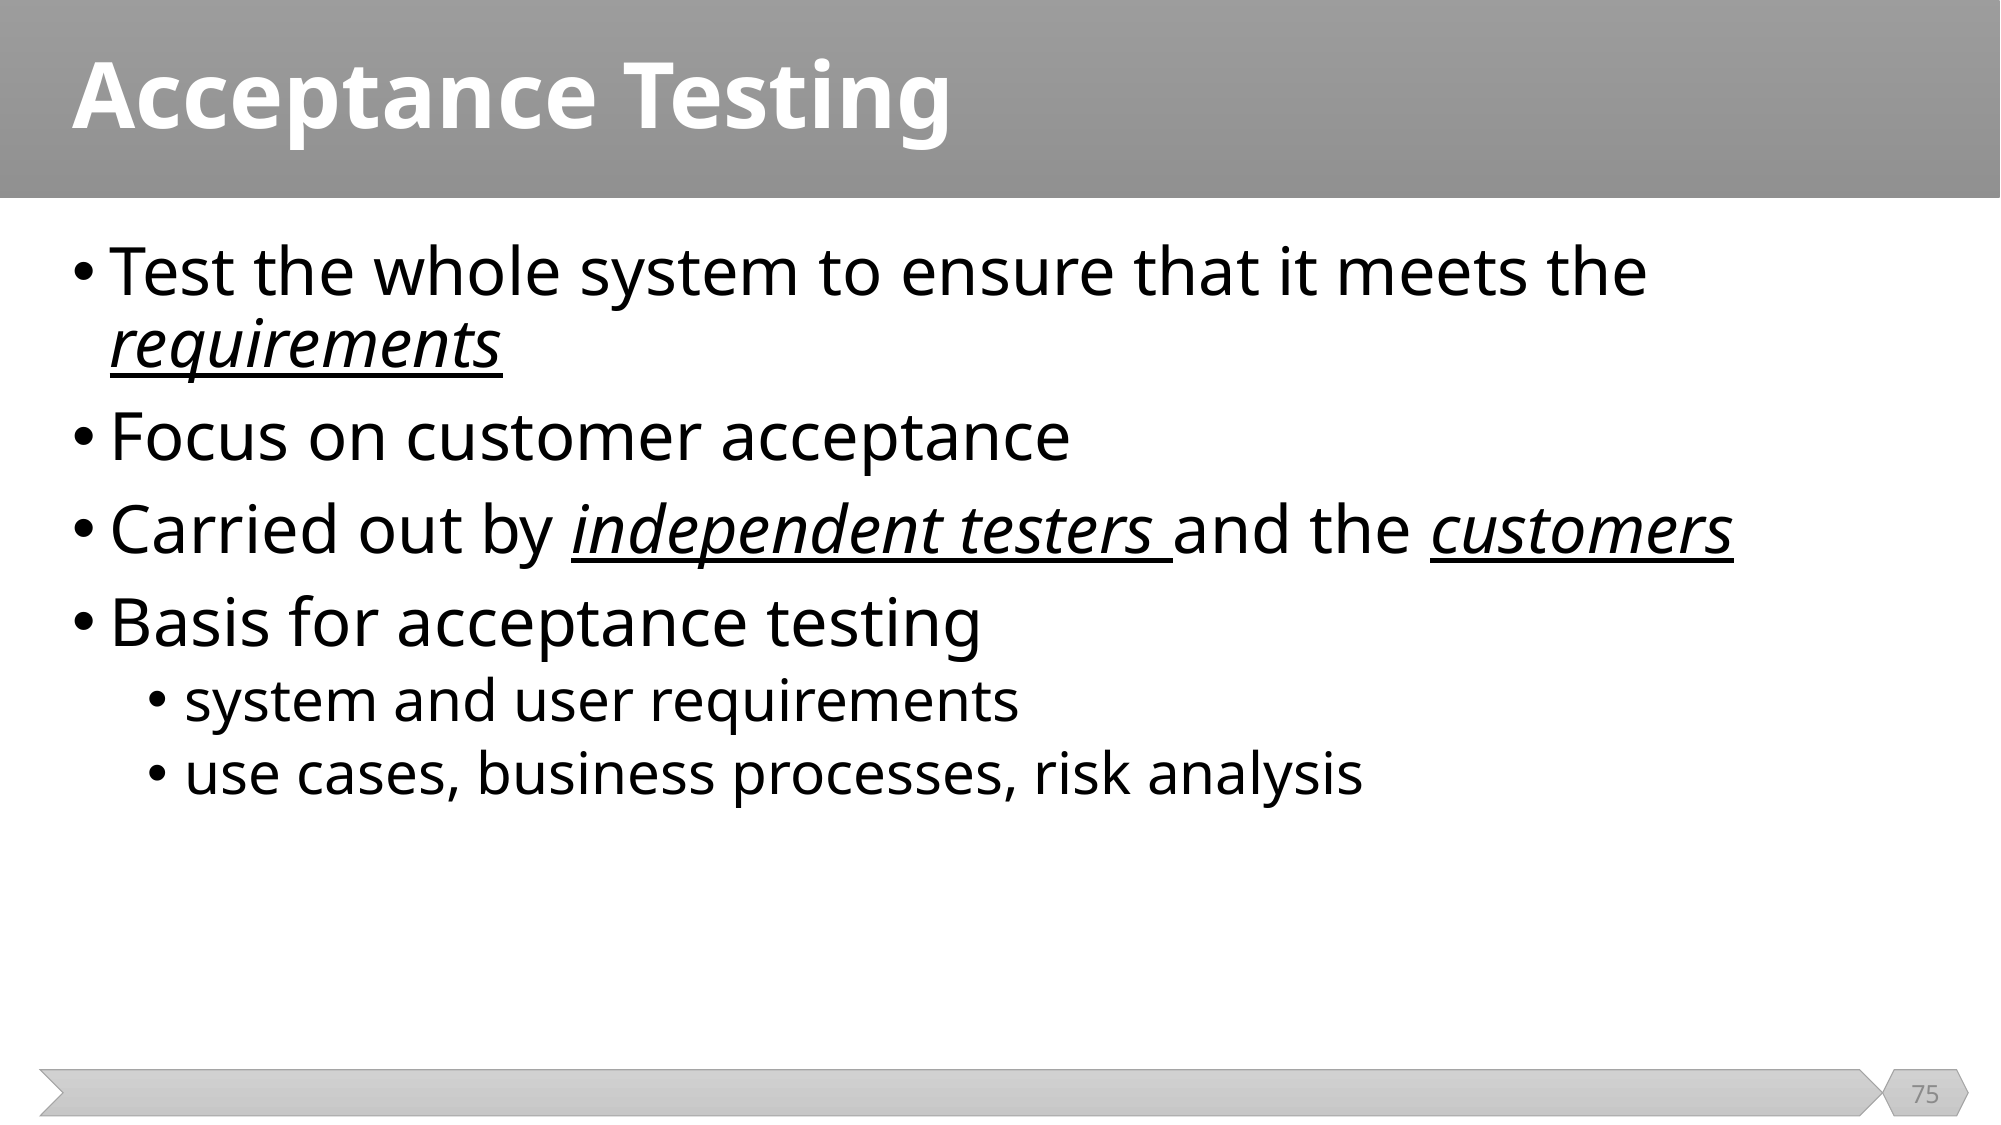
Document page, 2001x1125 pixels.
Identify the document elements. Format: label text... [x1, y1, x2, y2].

slide_number 75 [1882, 1065, 1969, 1125]
list Test the whole system to ensure that it meets the requirements Focus on customer acceptance Carried out by independent testers and the customers Basis for acceptance testing system and user requirements use cases, business processes, risk analysis [56, 230, 1969, 1010]
title Acceptance Testing [56, 0, 1969, 199]
